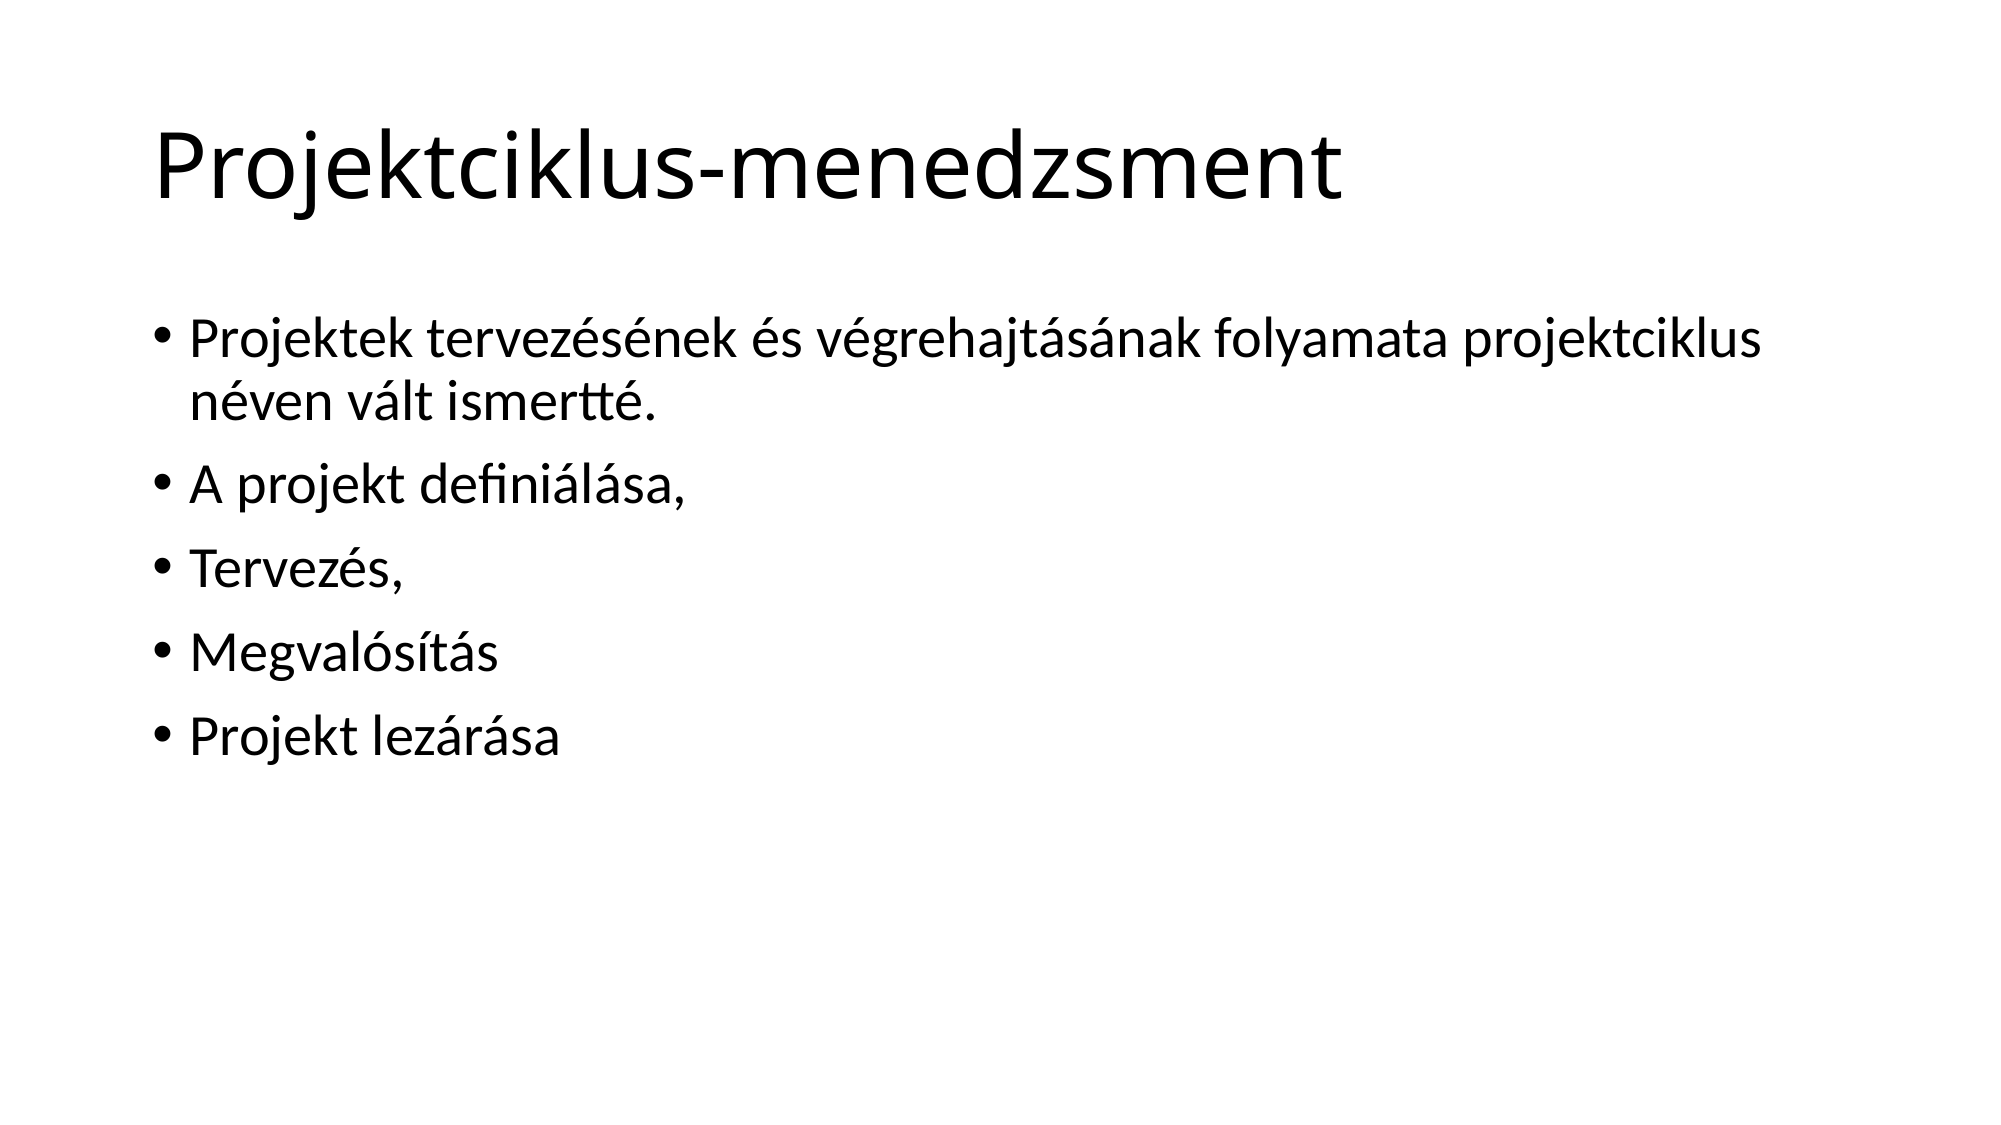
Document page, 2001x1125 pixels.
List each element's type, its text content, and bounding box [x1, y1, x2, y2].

title Projektciklus-menedzsment [137, 59, 1863, 278]
list Projektek tervezésének és végrehajtásának folyamata projektciklus néven vált ismertté. A projekt definiálása, Tervezés, Megvalósítás Projekt lezárása [137, 299, 1863, 1014]
